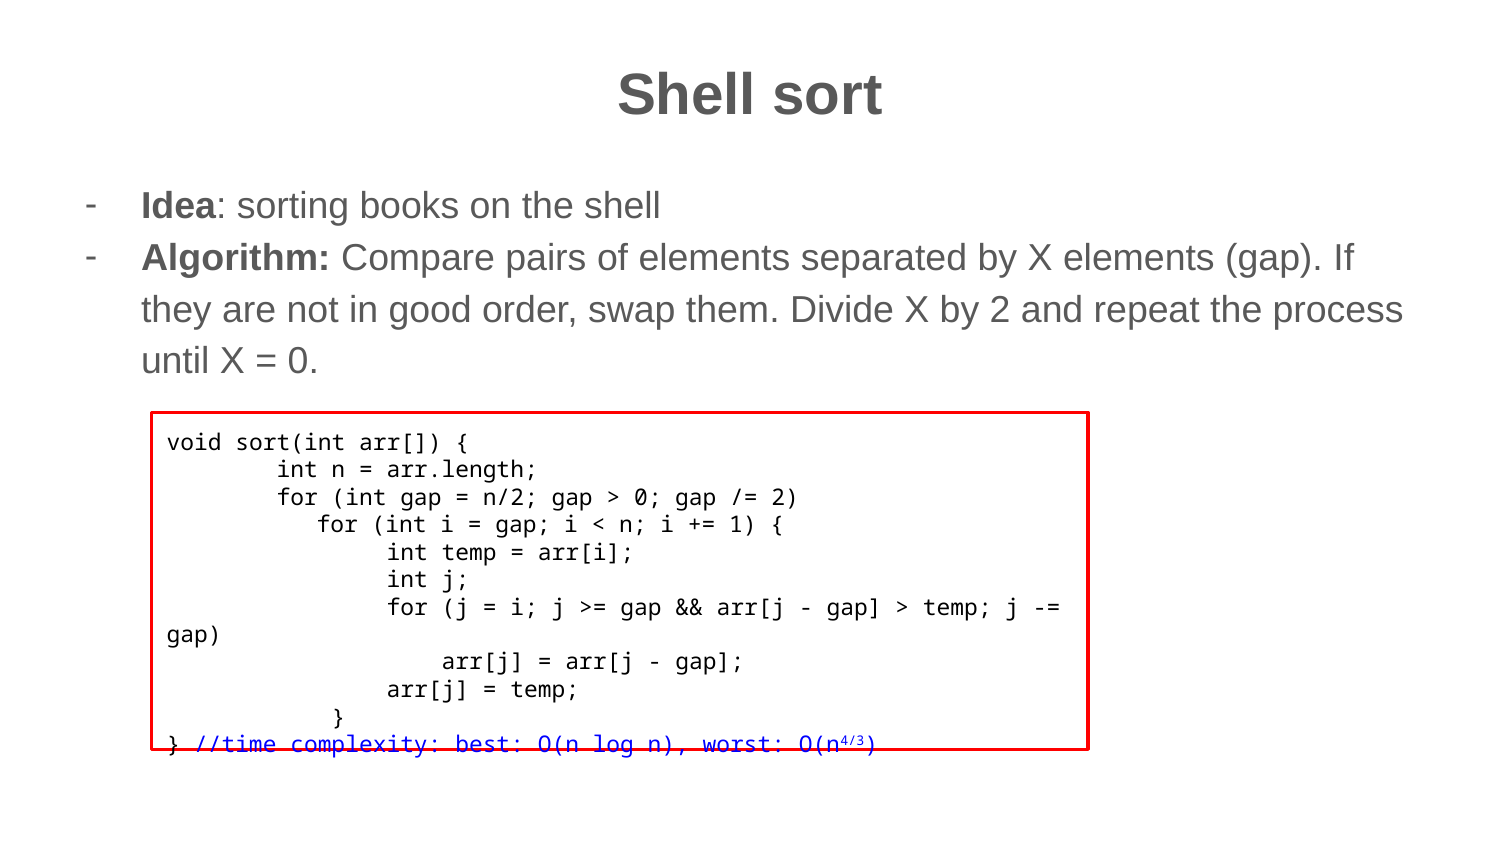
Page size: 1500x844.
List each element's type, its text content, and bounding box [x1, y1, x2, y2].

list Idea: sorting books on the shell Algorithm: Compare pairs of elements separated by X elements (gap). If they are not in good order, swap them. Divide X by 2 and repeat the process until X = 0. [51, 159, 1449, 388]
text_box void sort(int arr[]) { int n = arr.length; for (int gap = n/2; gap > 0; gap /= 2) for (int i = gap; i < n; i += 1) { int temp = arr[i]; int j; for (j = i; j >= gap && arr[j - gap] > temp; j -= gap) arr[j] = arr[j - gap]; arr[j] = temp; } } //time complexity: best: O(n log n), worst: O(n4/3) [151, 412, 1089, 750]
title Shell sort [51, 41, 1449, 136]
